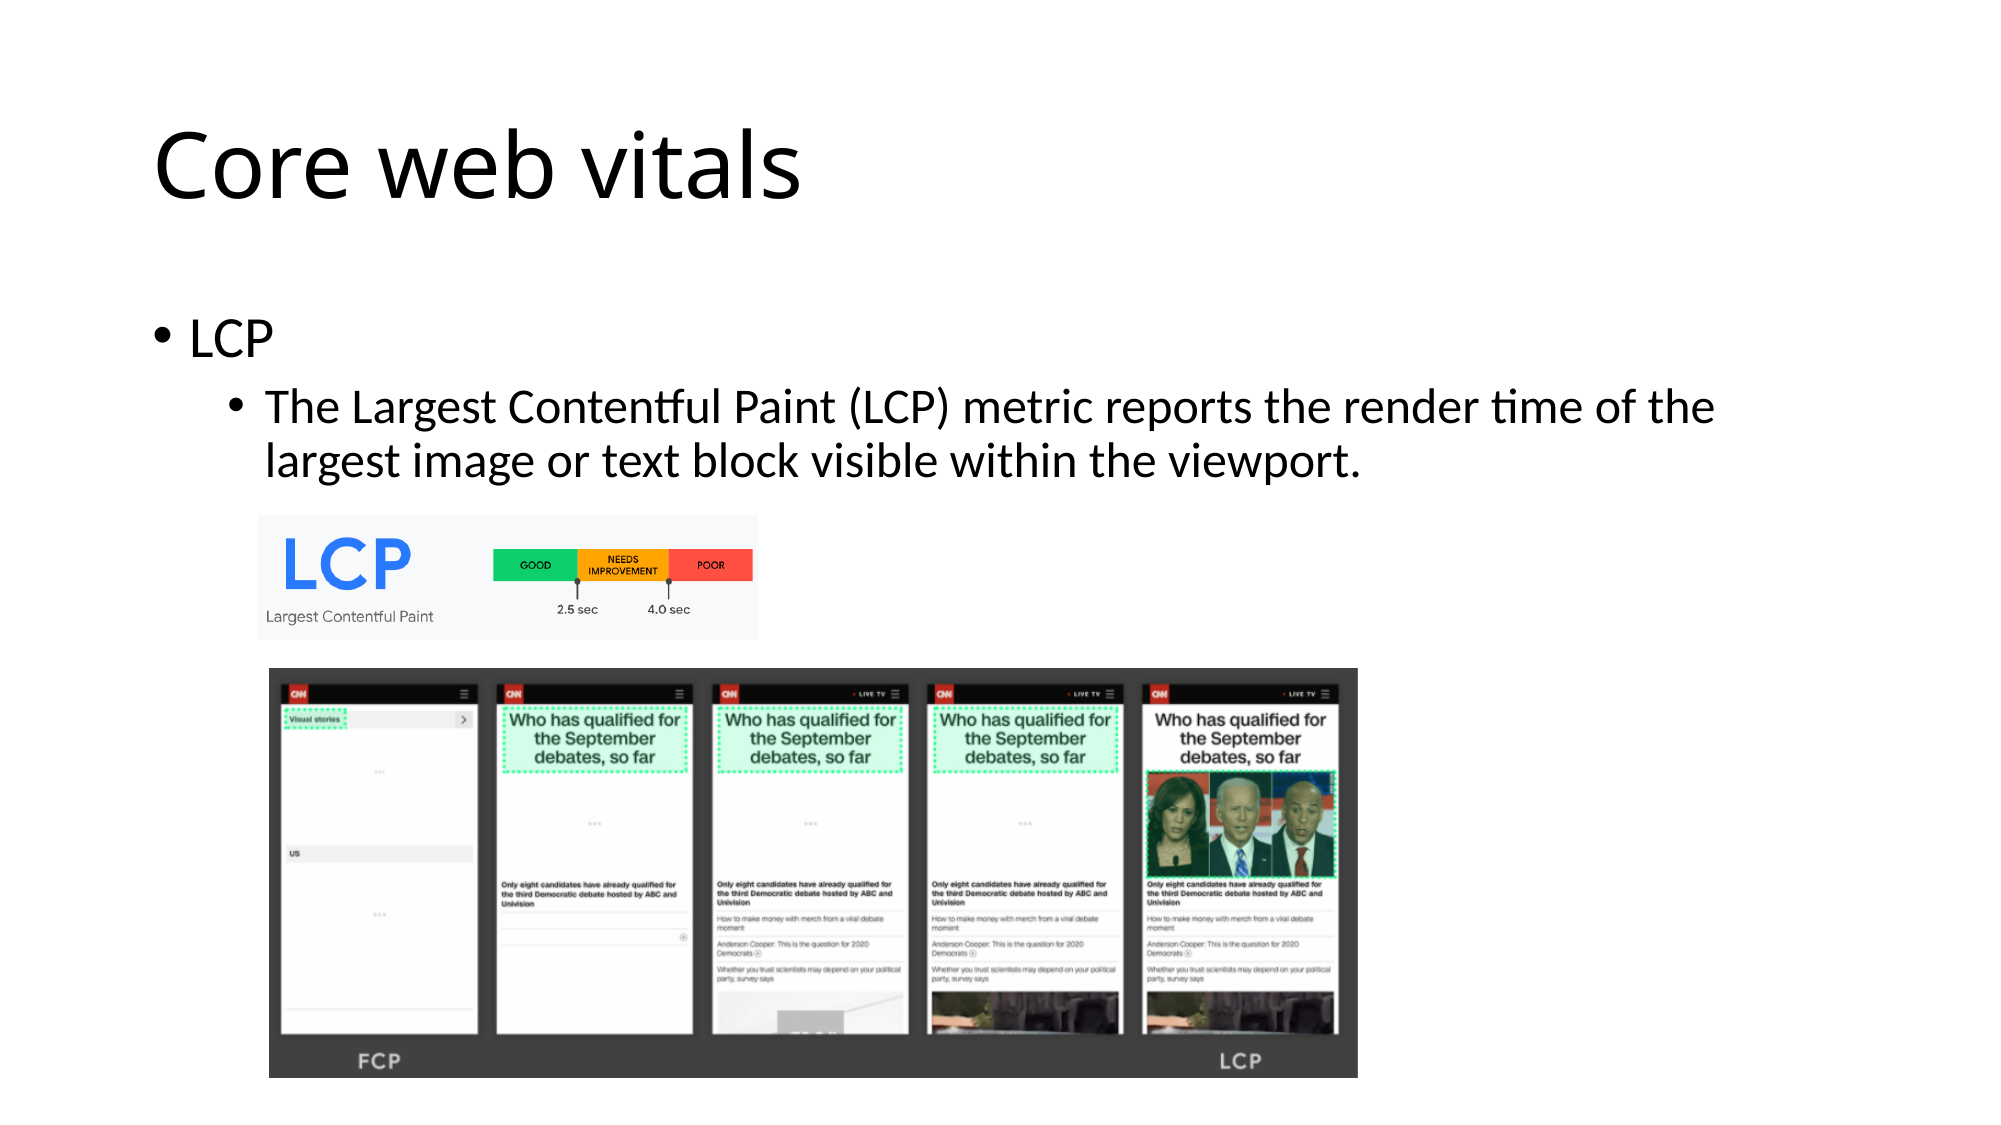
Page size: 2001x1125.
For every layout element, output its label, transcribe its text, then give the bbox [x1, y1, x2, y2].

title Core web vitals [137, 59, 1863, 278]
list LCP The Largest Contentful Paint (LCP) metric reports the render time of the largest image or text block visible within the viewport. [137, 299, 1863, 1014]
picture [258, 515, 758, 640]
picture [269, 668, 1359, 1078]
